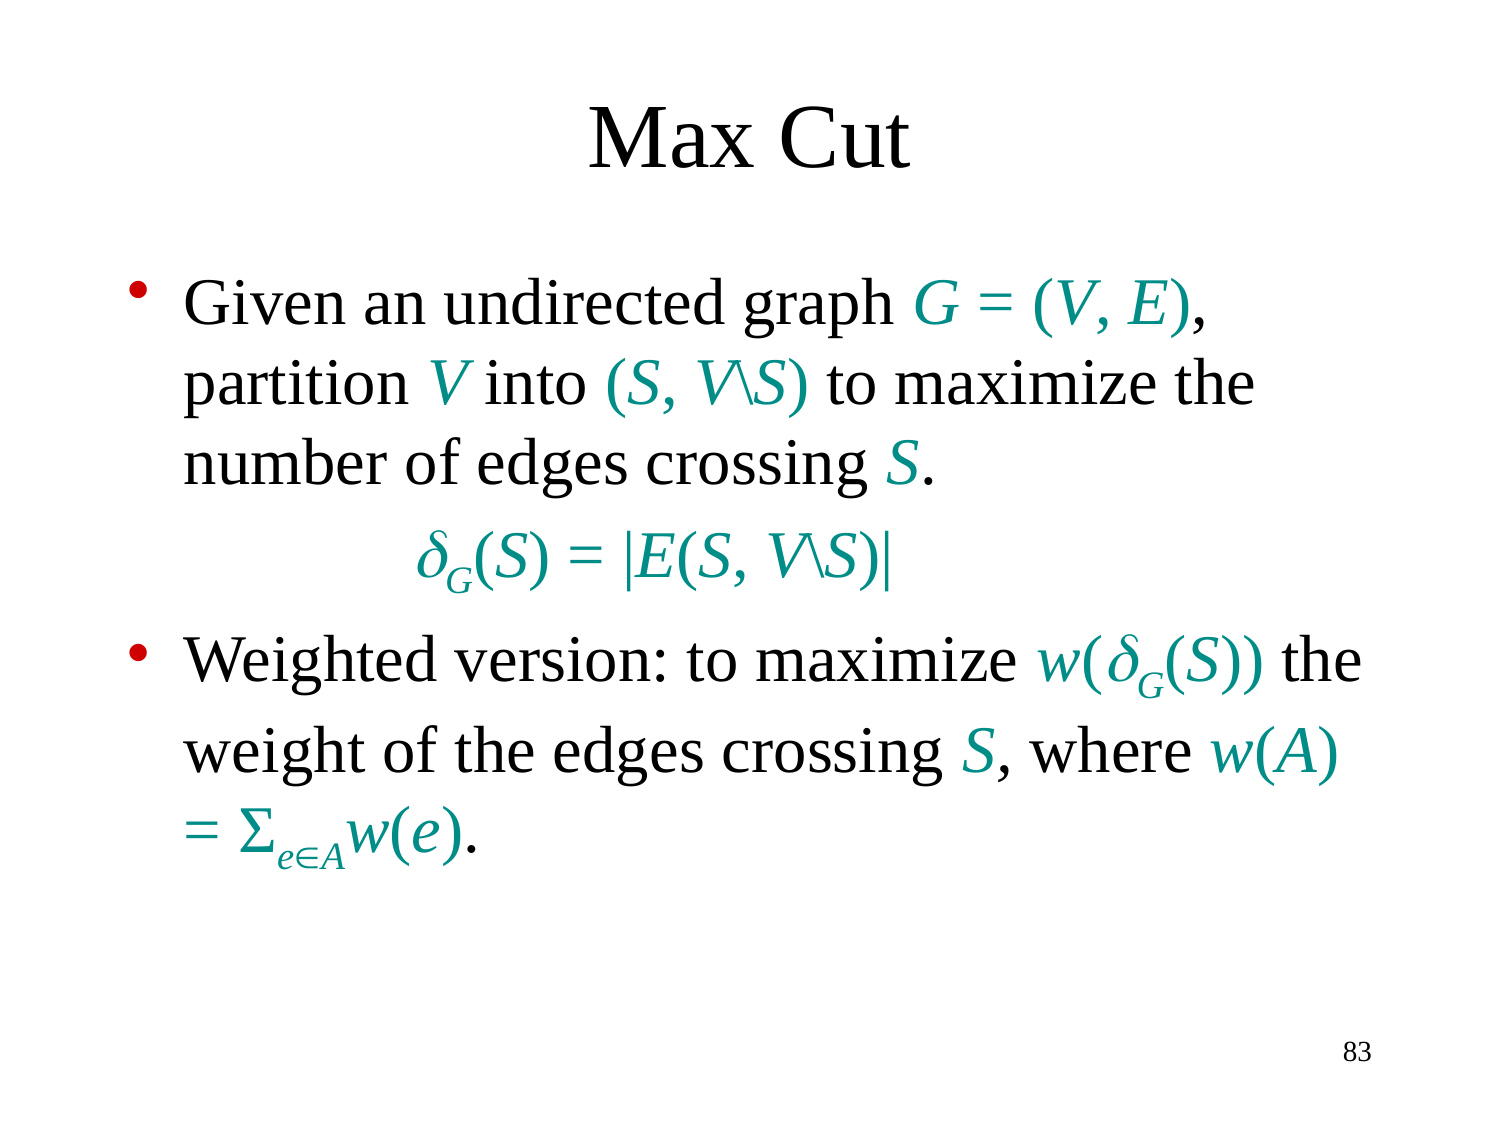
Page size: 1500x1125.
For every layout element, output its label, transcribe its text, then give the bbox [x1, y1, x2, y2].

title Max Cut [112, 37, 1388, 226]
list Given an undirected graph G = (V, E), partition V into (S, V\S) to maximize the number of edges crossing S. G(S) = |E(S, V\S)| Weighted version: to maximize w(G(S)) the weight of the edges crossing S, where w(A) = ΣeAw(e). [112, 249, 1388, 1001]
slide_number 83 [1074, 1024, 1388, 1101]
